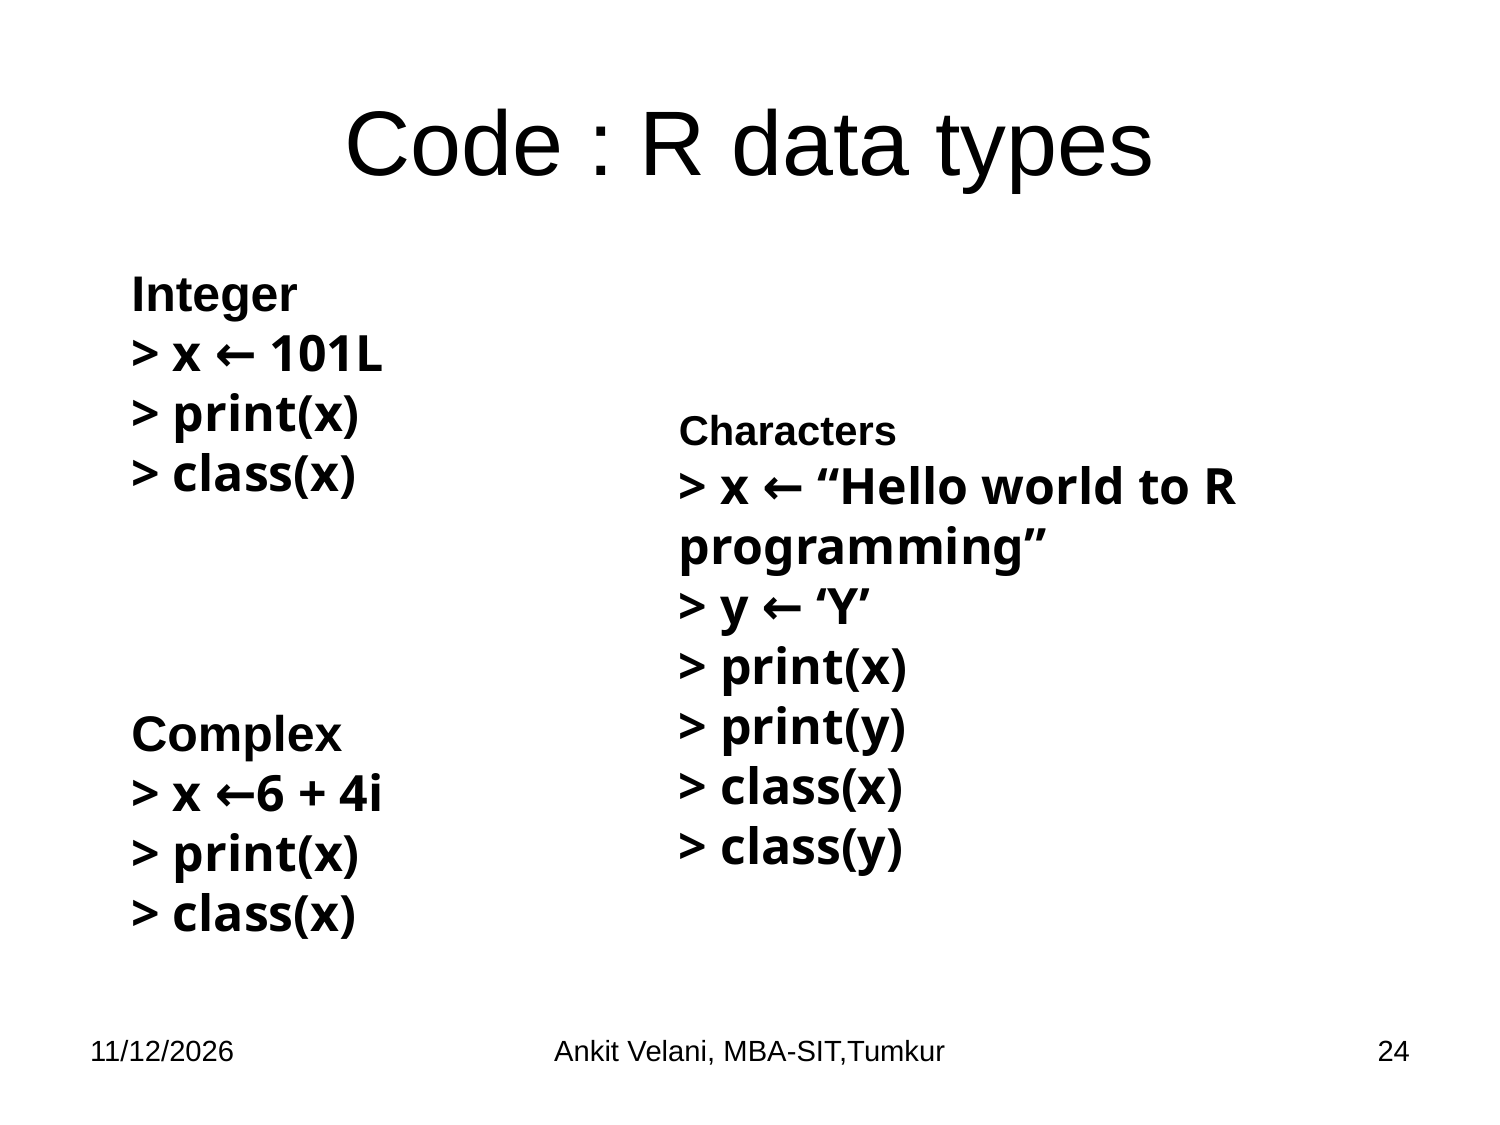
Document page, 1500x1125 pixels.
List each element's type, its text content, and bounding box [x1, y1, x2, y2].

text_box Characters > x ← “Hello world to R programming” > y ← ‘Y’ > print(x) > print(y) > class(x) > class(y) [575, 396, 1500, 882]
slide_number 24 [1074, 1049, 1425, 1103]
text_box Integer > x ← 101L > print(x) > class(x) Complex > x ←6 + 4i > print(x) > class(x) [28, 253, 1500, 1049]
title Code : R data types [75, 45, 1425, 233]
footer Ankit Velani, MBA-SIT,Tumkur [512, 1049, 988, 1103]
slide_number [75, 1049, 425, 1103]
